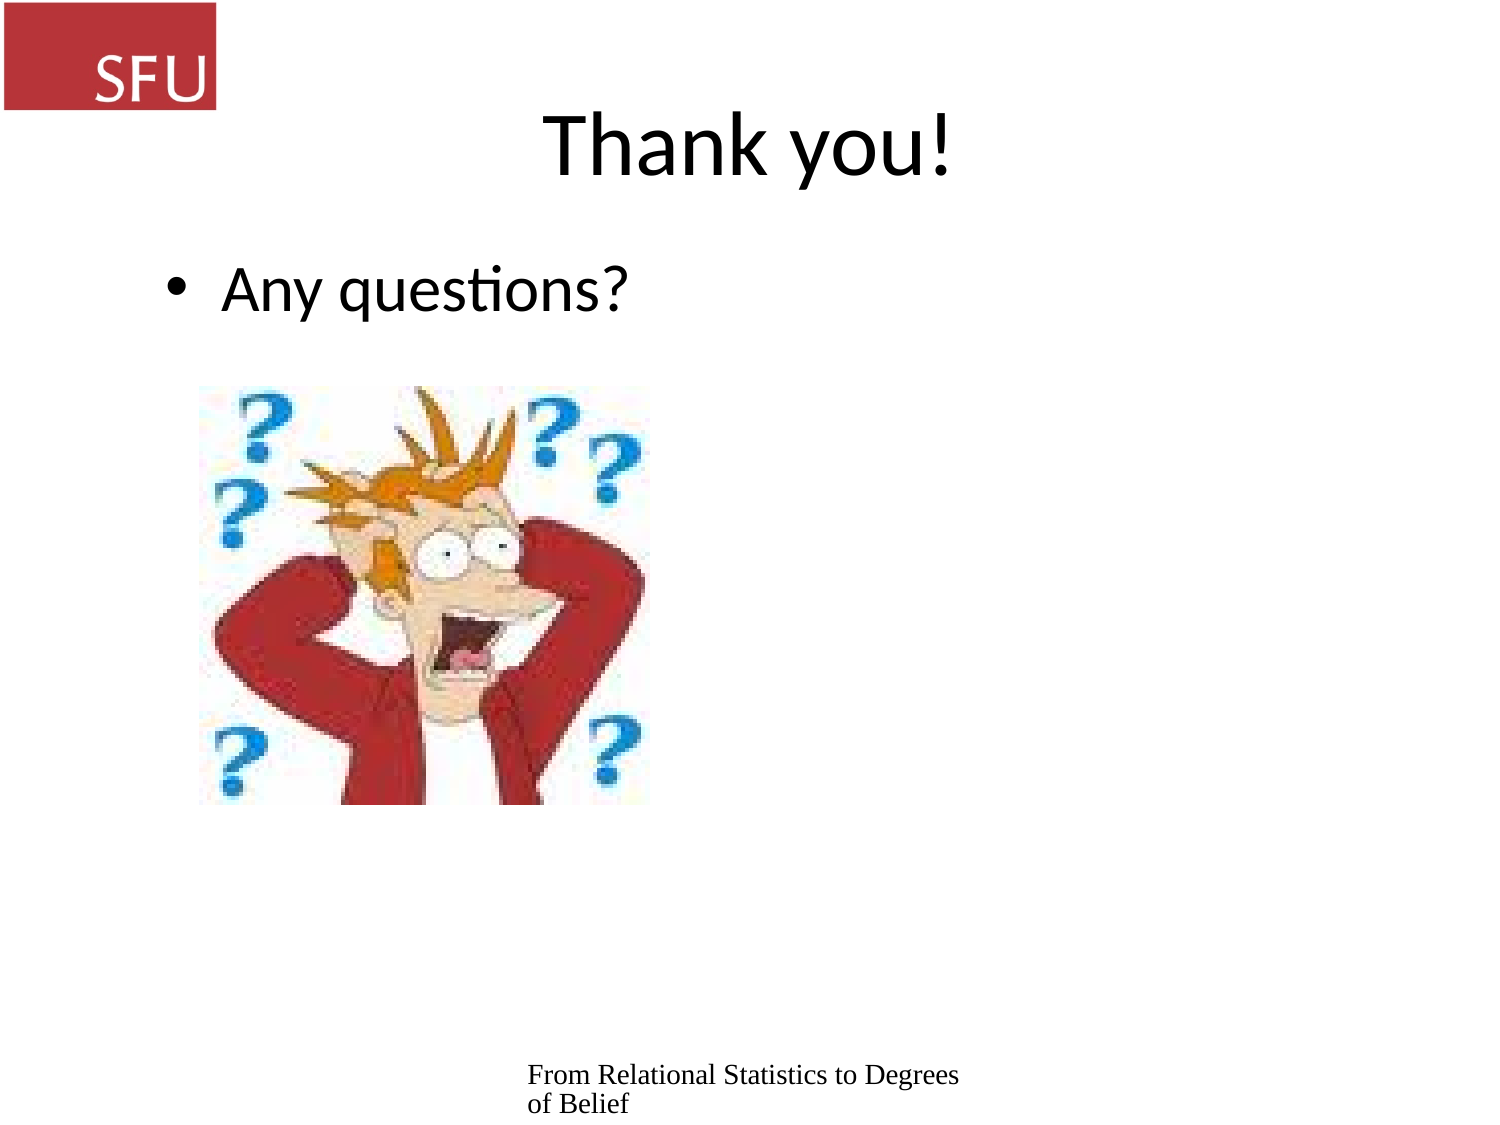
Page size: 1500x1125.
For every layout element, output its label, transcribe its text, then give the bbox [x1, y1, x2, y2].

footer From Relational Statistics to Degrees of Belief [512, 1042, 988, 1103]
picture [198, 386, 650, 805]
title Thank you! [75, 45, 1425, 233]
list Any questions? [150, 237, 832, 399]
picture [0, 0, 220, 113]
